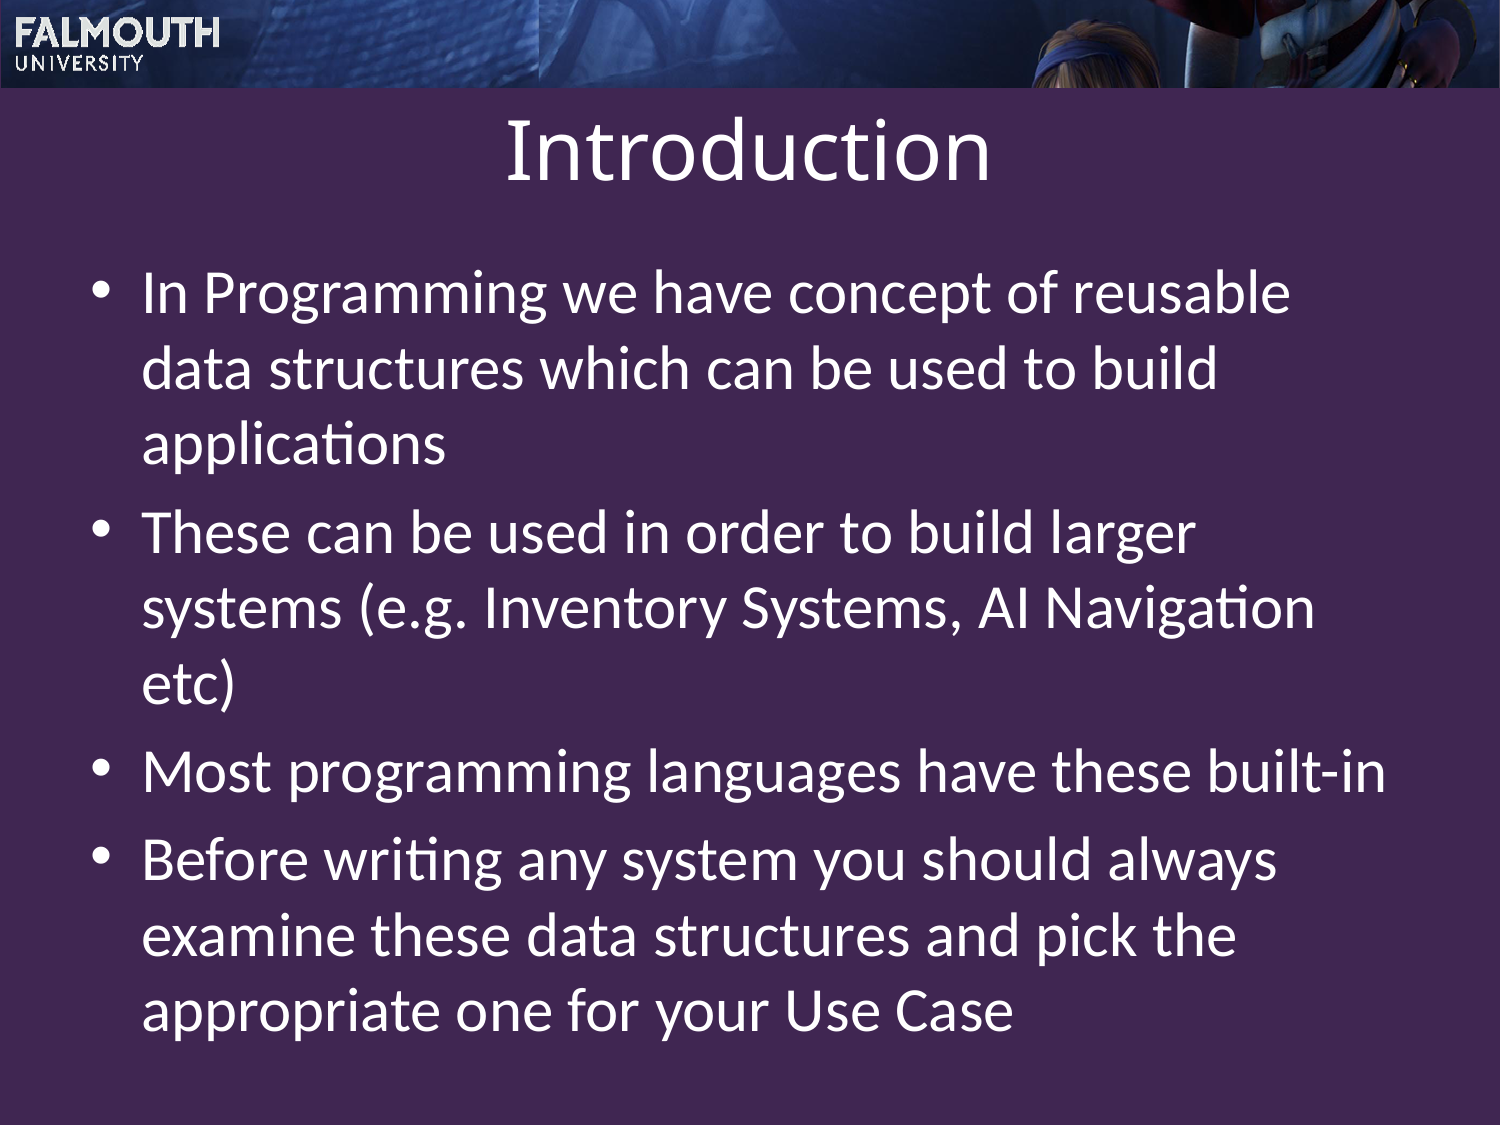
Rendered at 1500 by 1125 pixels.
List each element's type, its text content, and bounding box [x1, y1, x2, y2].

picture [0, 0, 1500, 90]
list In Programming we have concept of reusable data structures which can be used to build applications These can be used in order to build larger systems (e.g. Inventory Systems, AI Navigation etc) Most programming languages have these built-in Before writing any system you should always examine these data structures and pick the appropriate one for your Use Case [75, 243, 1425, 1100]
title Introduction [75, 90, 1425, 194]
